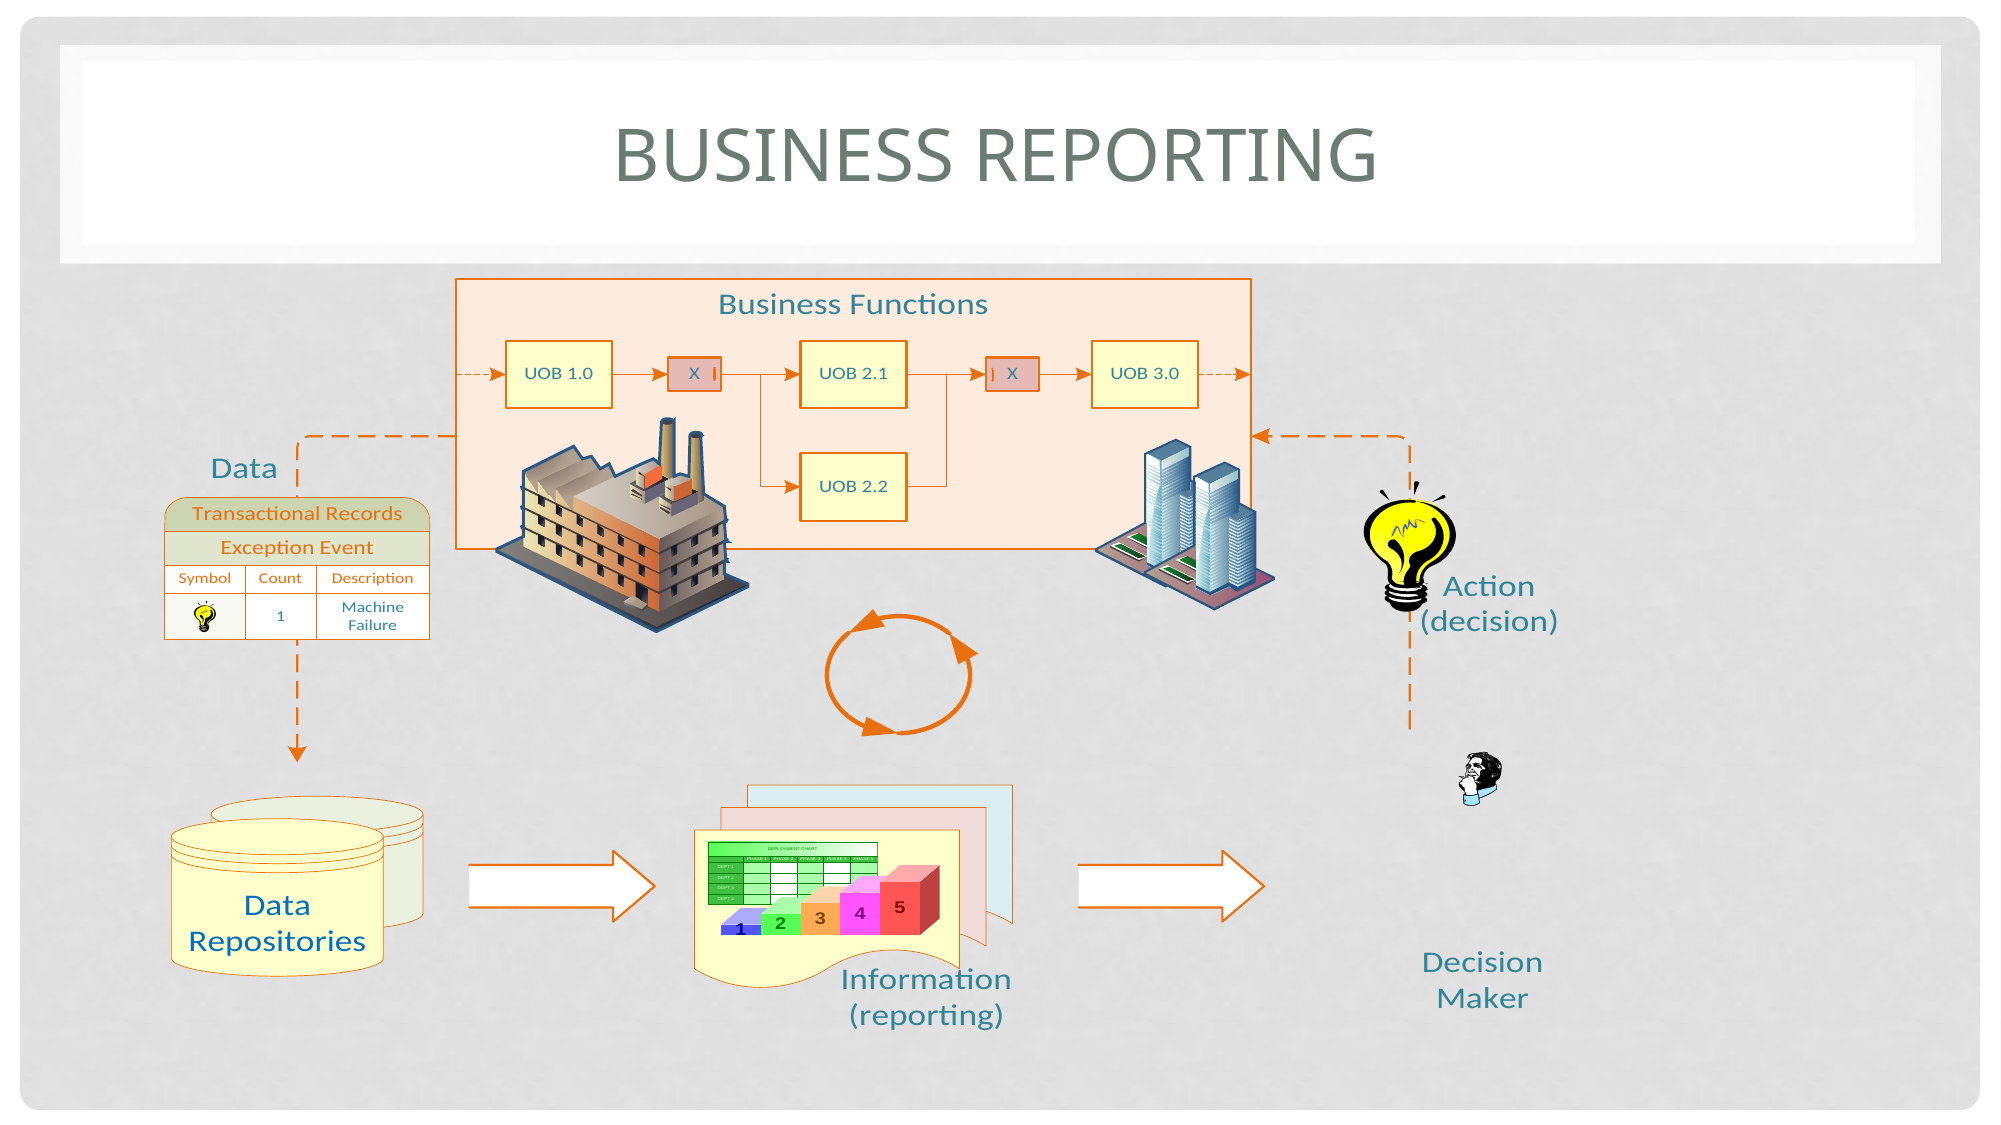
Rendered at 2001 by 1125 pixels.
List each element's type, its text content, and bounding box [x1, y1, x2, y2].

title Business Reporting [93, 66, 1900, 238]
picture [160, 274, 1563, 1038]
